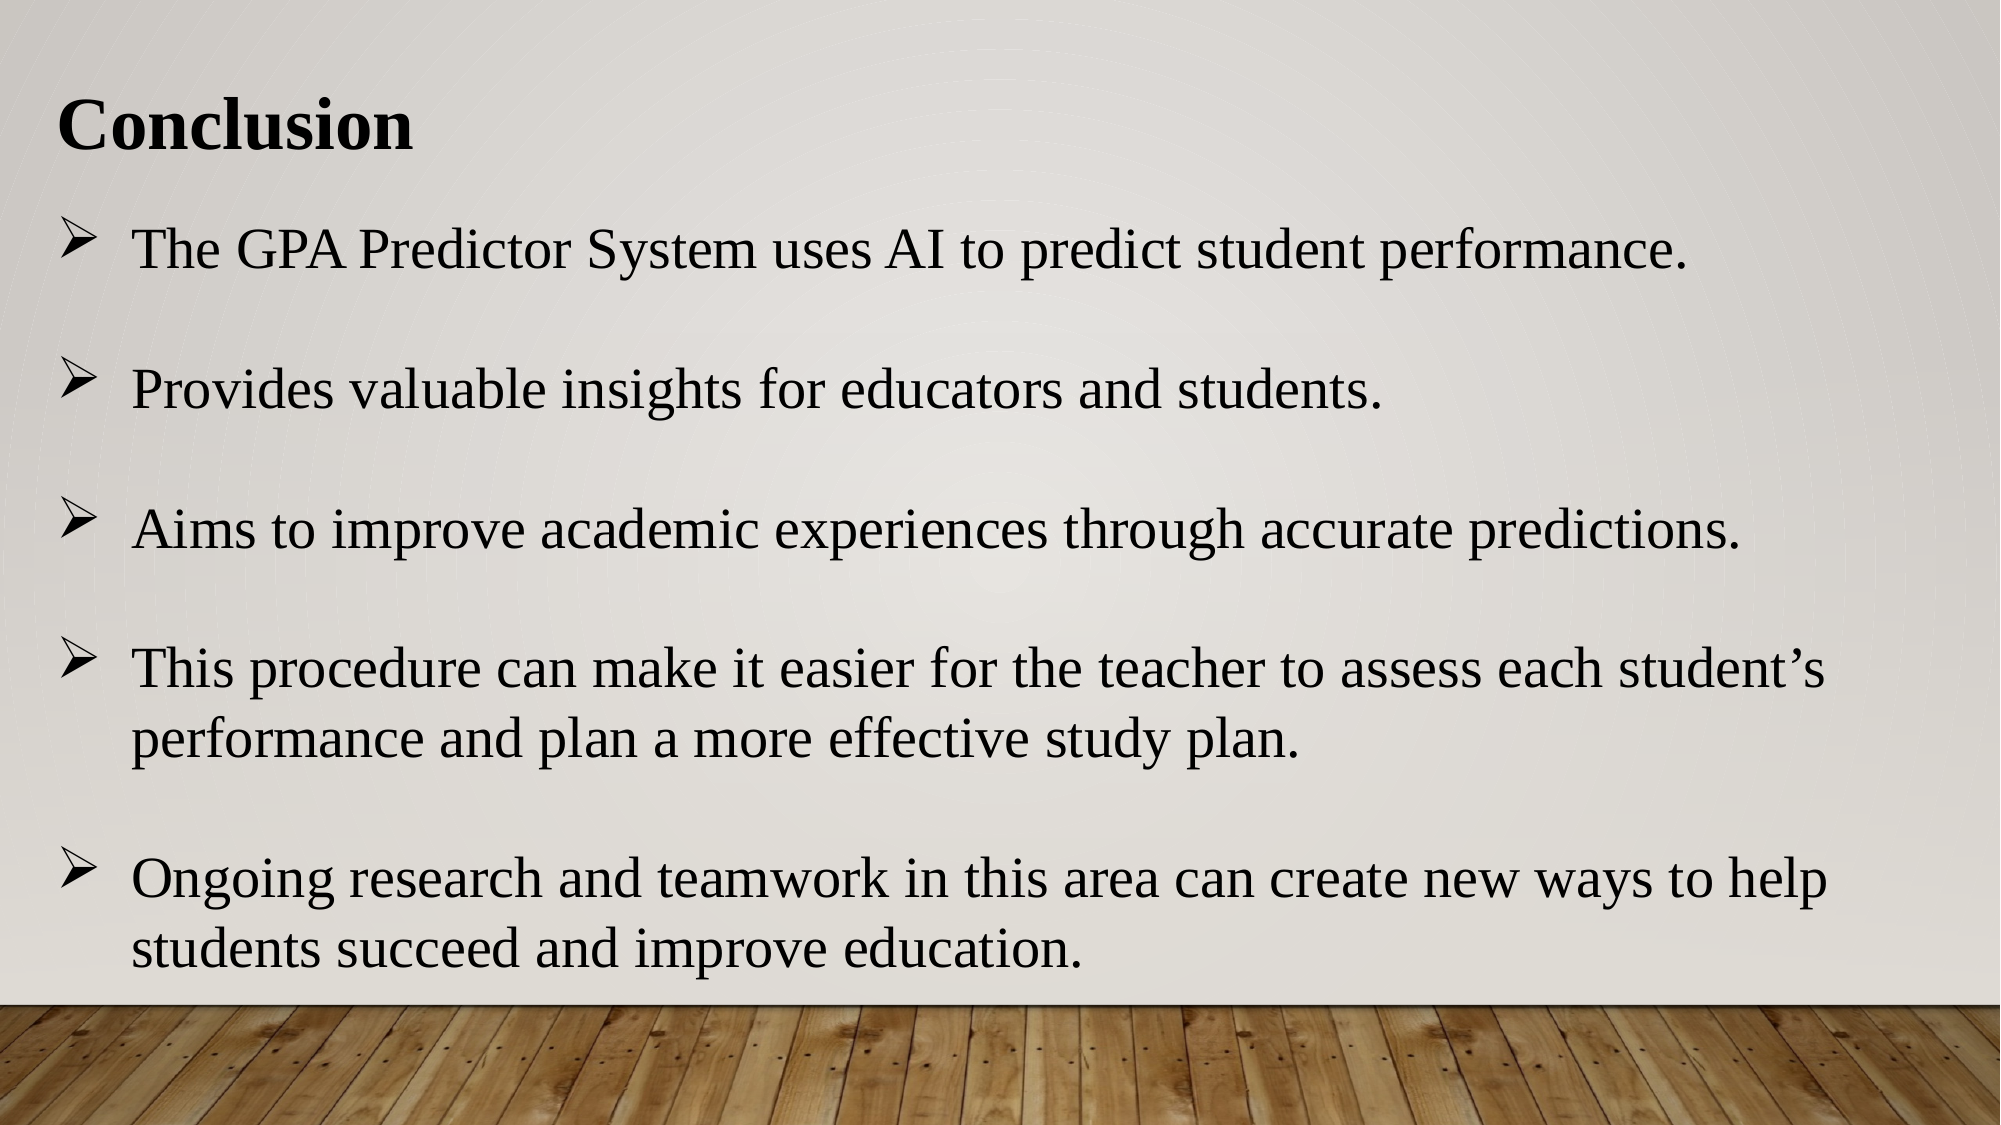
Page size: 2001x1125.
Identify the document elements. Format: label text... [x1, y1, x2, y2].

picture [0, 1005, 2000, 1125]
text_box Conclusion The GPA Predictor System uses AI to predict student performance. Provides valuable insights for educators and students. Aims to improve academic experiences through accurate predictions. This procedure can make it easier for the teacher to assess each student’s performance and plan a more effective study plan. Ongoing research and teamwork in this area can create new ways to help students succeed and improve education. [41, 67, 1957, 987]
